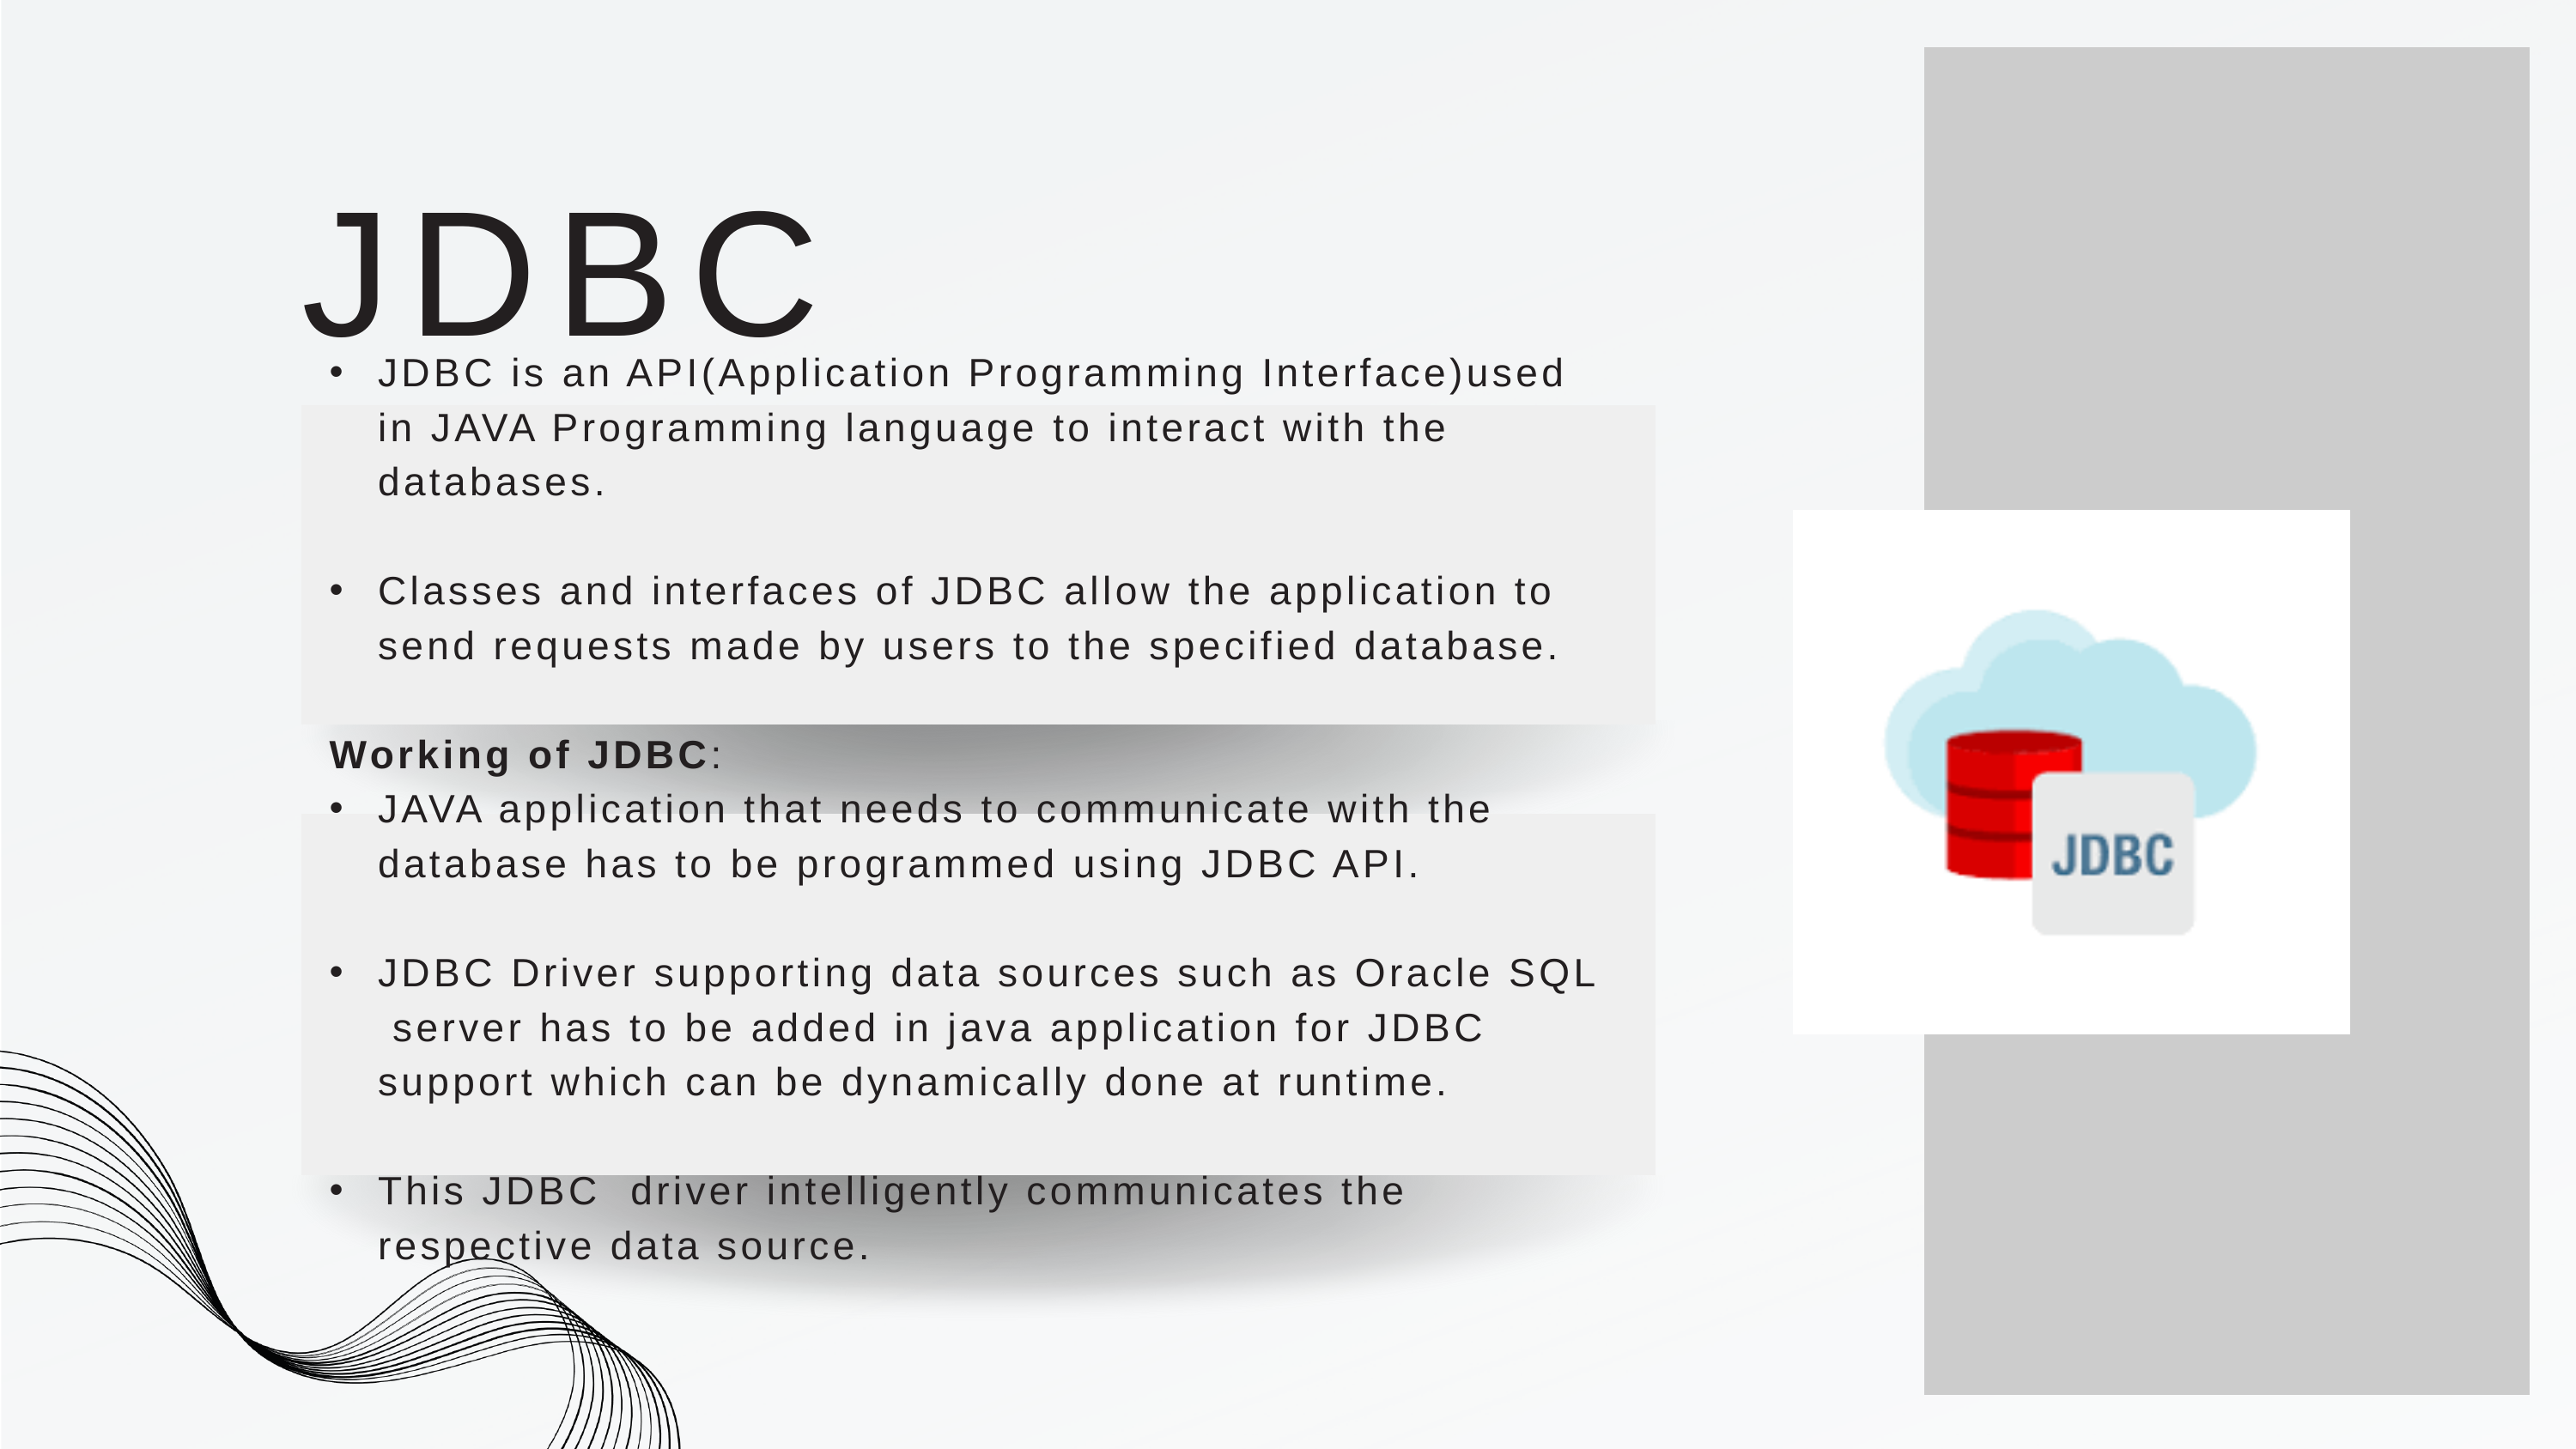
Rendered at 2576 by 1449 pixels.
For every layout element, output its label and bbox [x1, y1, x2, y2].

text_box [301, 405, 1656, 724]
picture [0, 0, 2576, 1449]
text_box [301, 813, 1656, 1176]
text_box [1924, 47, 2530, 1396]
